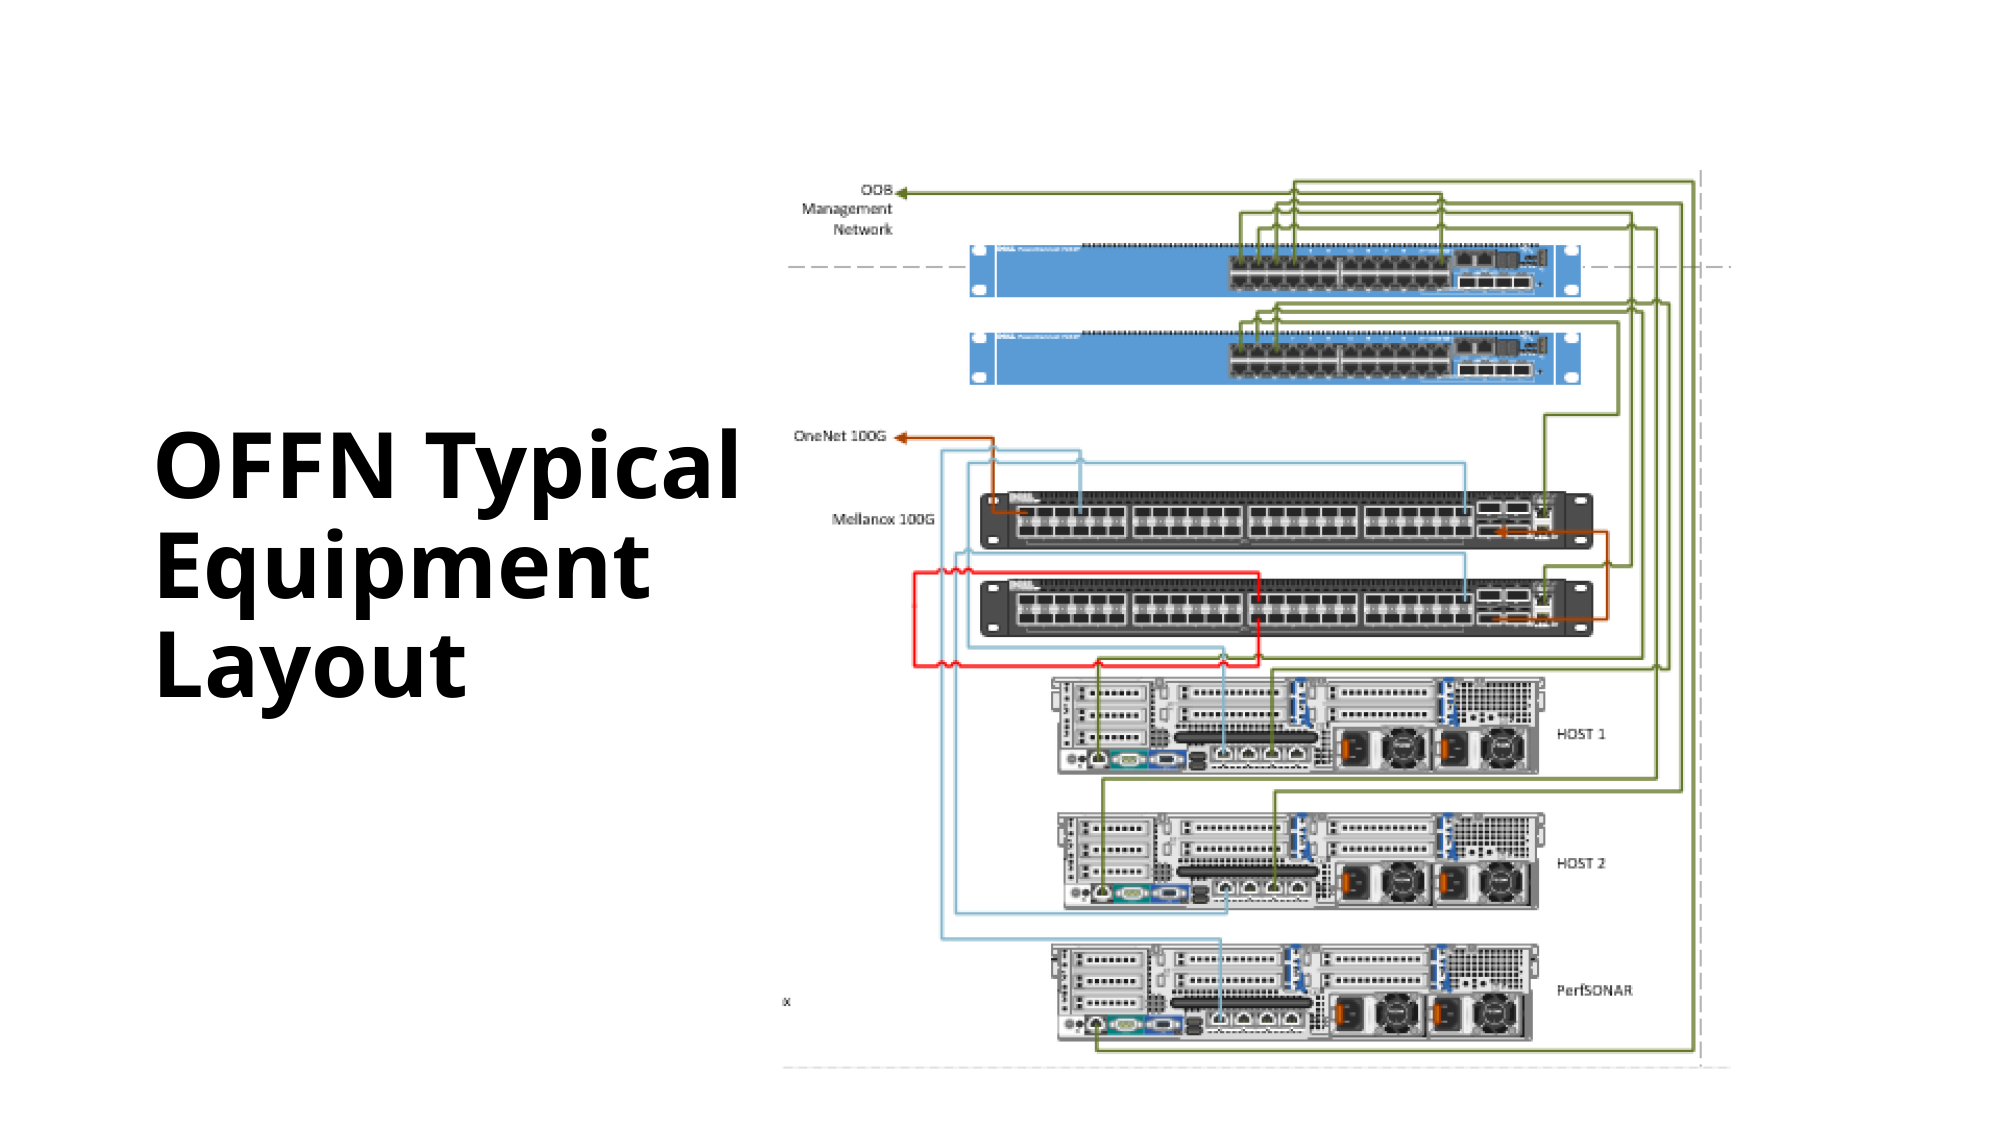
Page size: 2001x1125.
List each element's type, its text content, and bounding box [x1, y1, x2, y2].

picture [782, 168, 1731, 1077]
title OFFN Typical Equipment Layout [137, 59, 1863, 1077]
